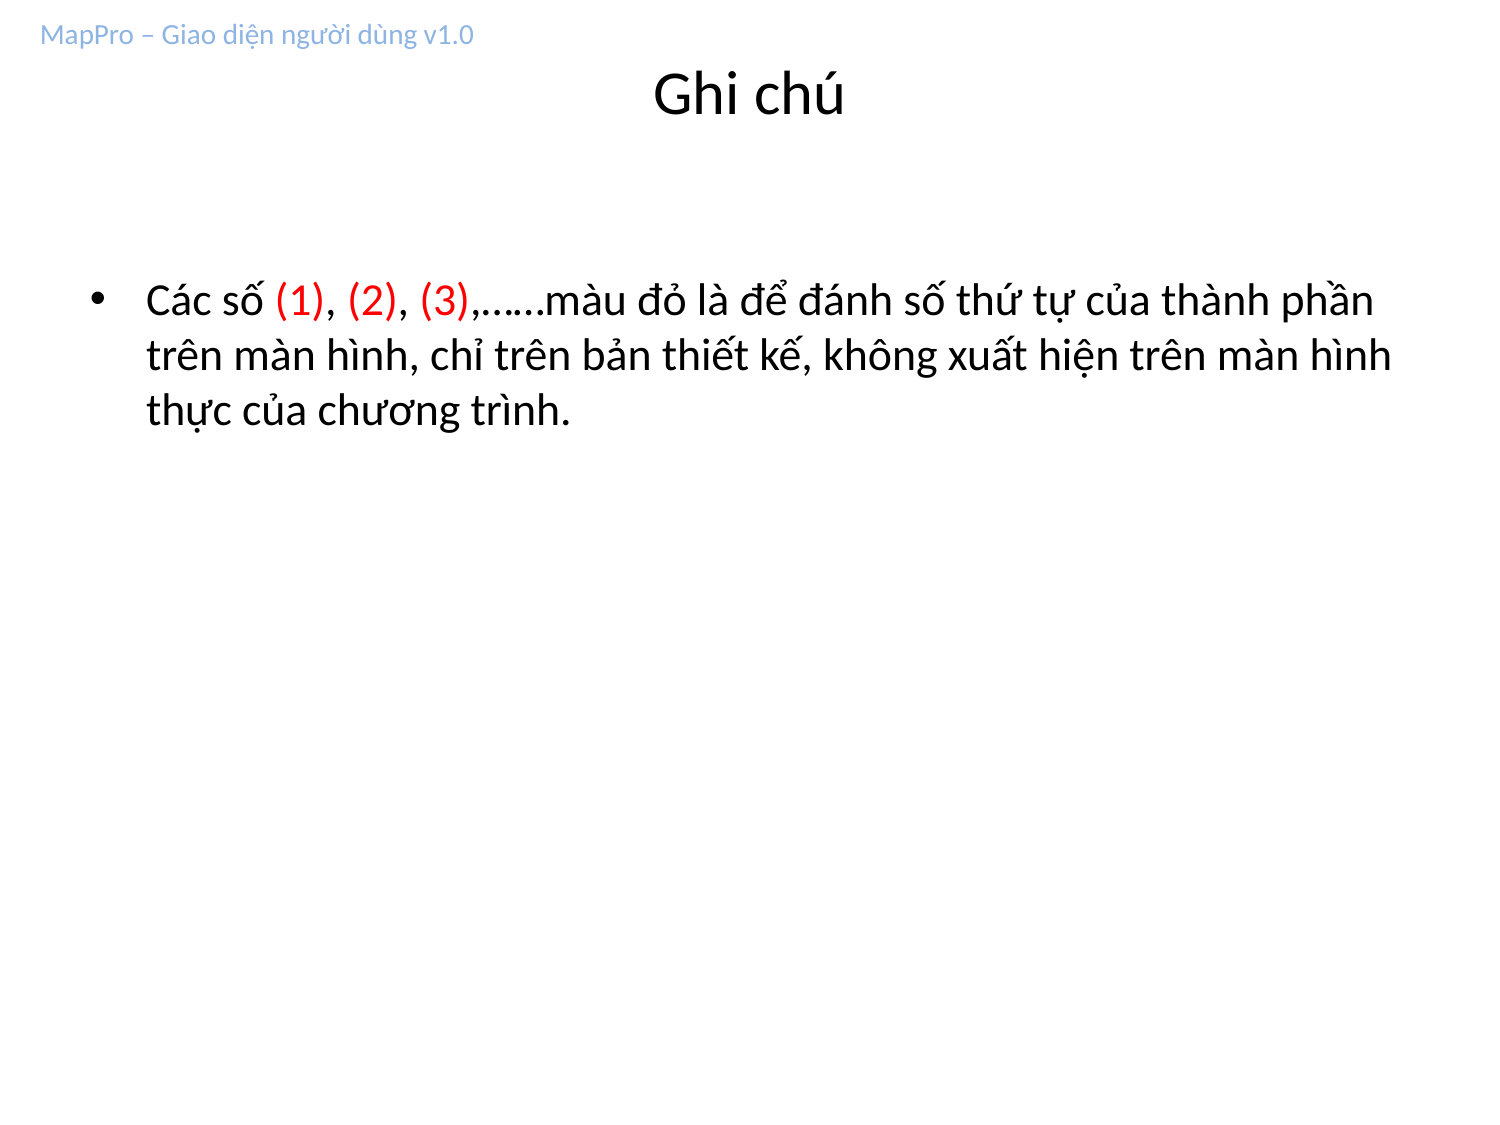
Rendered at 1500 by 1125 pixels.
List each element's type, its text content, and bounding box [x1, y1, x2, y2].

title Ghi chú [75, 45, 1425, 233]
list Các số (1), (2), (3),……màu đỏ là để đánh số thứ tự của thành phần trên màn hình, chỉ trên bản thiết kế, không xuất hiện trên màn hình thực của chương trình. [75, 262, 1425, 1005]
